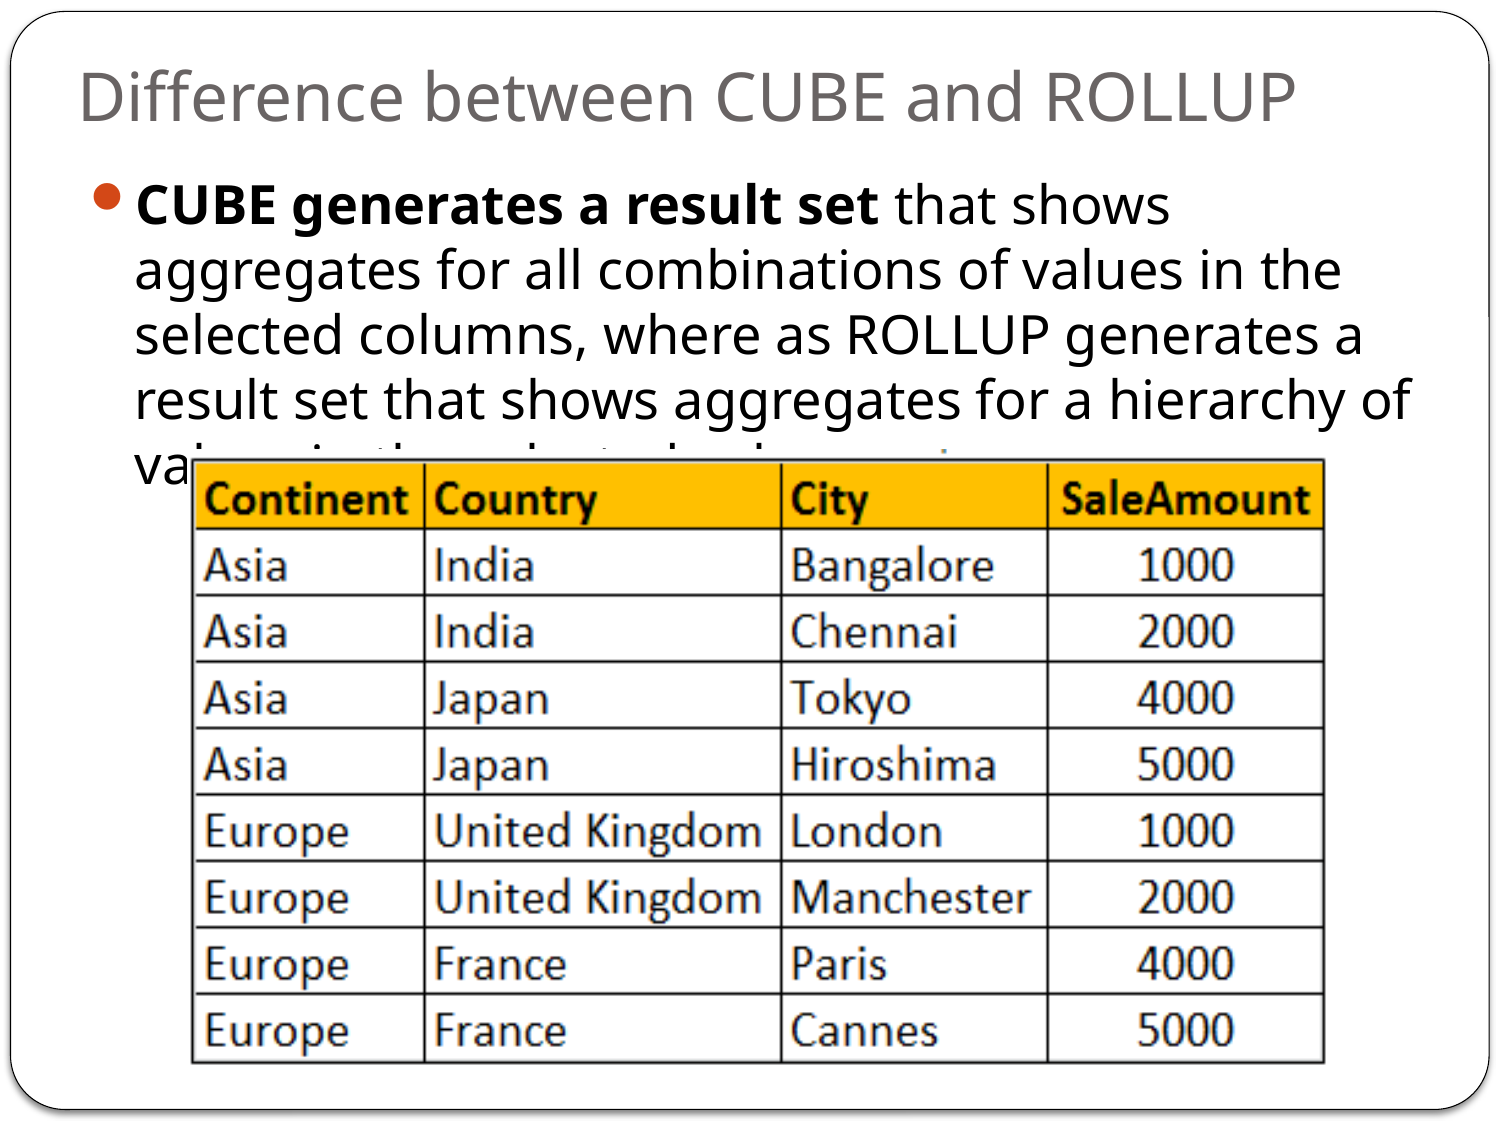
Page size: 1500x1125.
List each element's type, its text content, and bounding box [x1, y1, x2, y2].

picture [187, 449, 1338, 1076]
list CUBE generates a result set that shows aggregates for all combinations of values in the selected columns, where as ROLLUP generates a result set that shows aggregates for a hierarchy of values in the selected columns. [75, 162, 1463, 1088]
title Difference between CUBE and ROLLUP [62, 45, 1425, 150]
